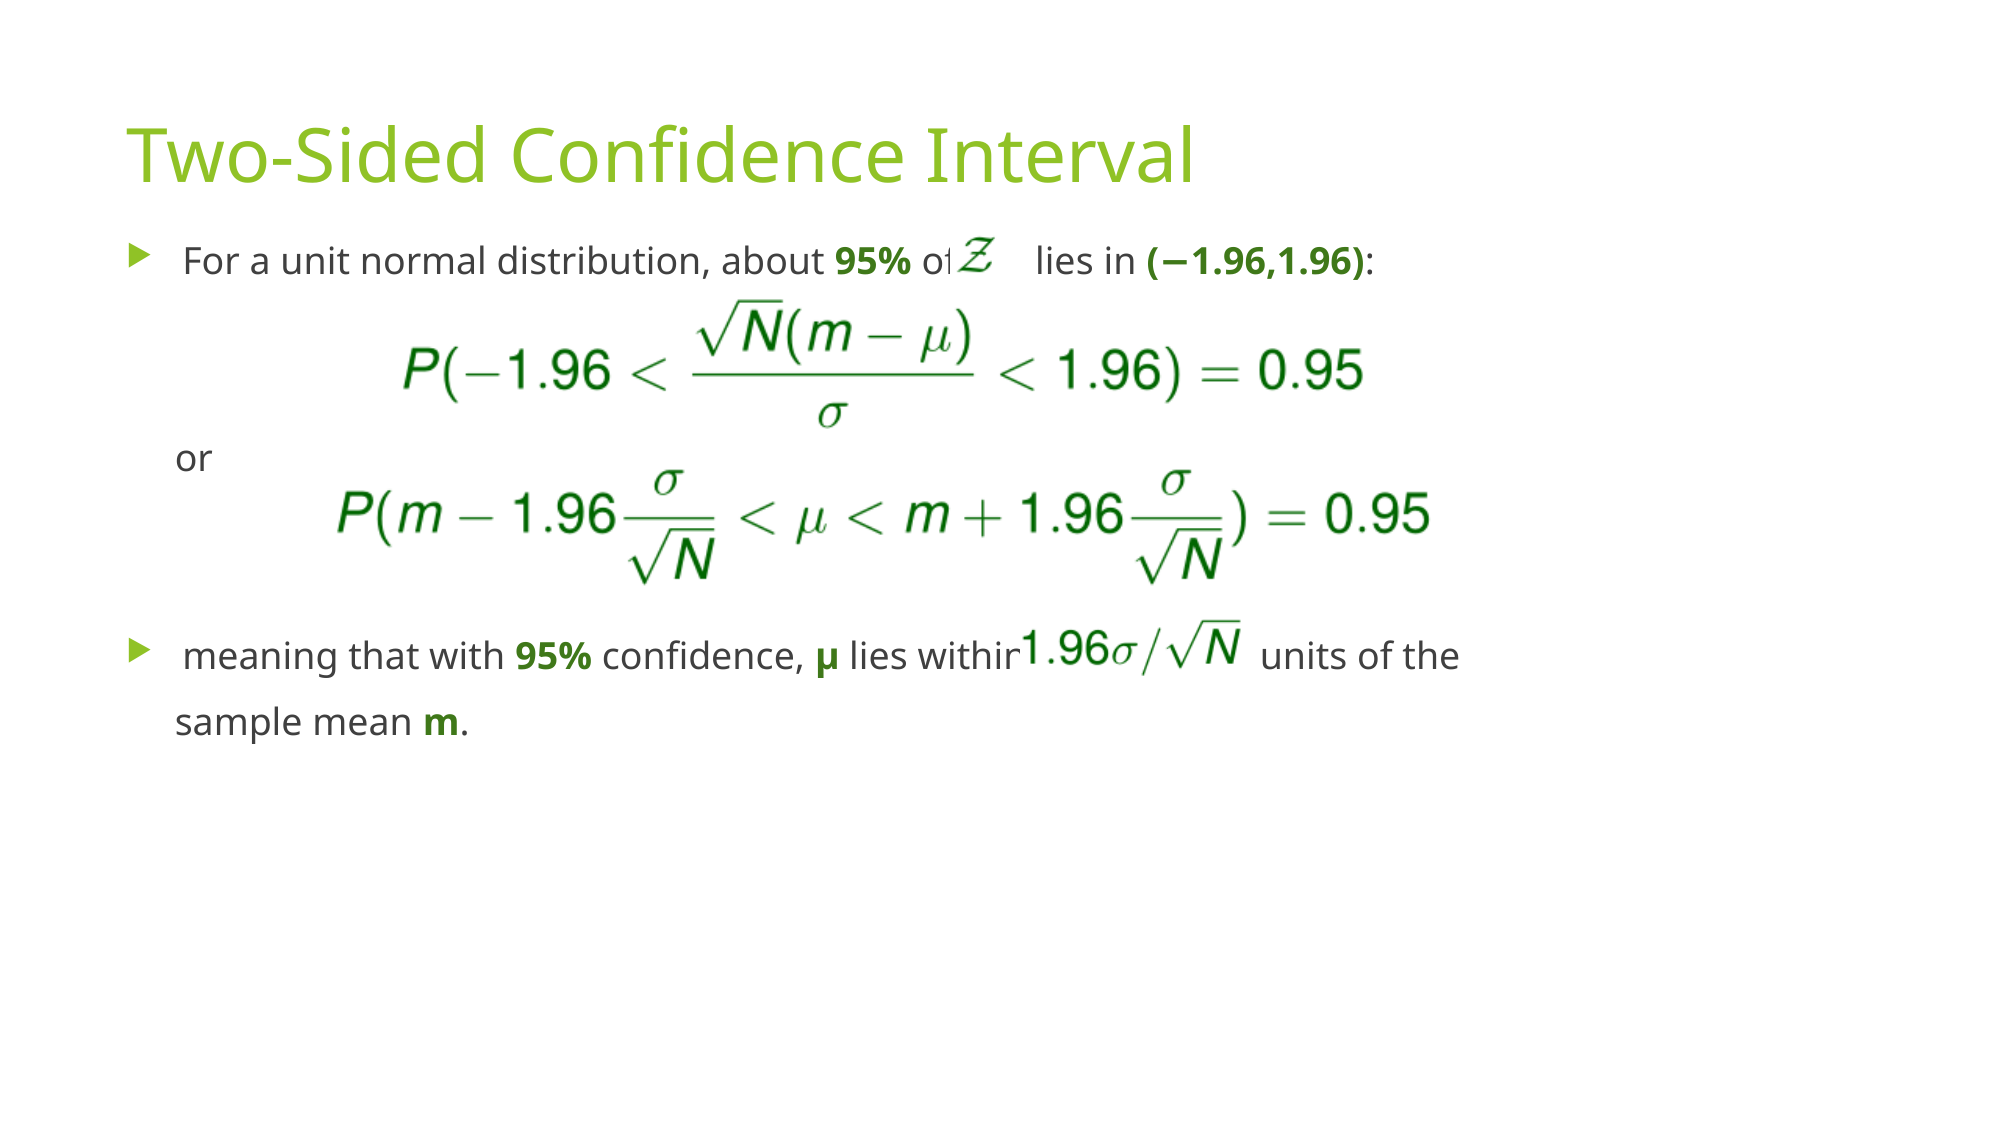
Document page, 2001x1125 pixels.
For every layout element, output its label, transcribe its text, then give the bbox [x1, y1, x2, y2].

list For a unit normal distribution, about 95% of lies in (−1.96,1.96): or meaning that with 95% confidence, µ lies within units of the sample mean m. [111, 229, 1522, 866]
title Two-Sided Confidence Interval [111, 99, 1522, 229]
picture [1020, 614, 1250, 681]
picture [324, 459, 1440, 595]
picture [949, 228, 1006, 279]
picture [390, 295, 1375, 440]
